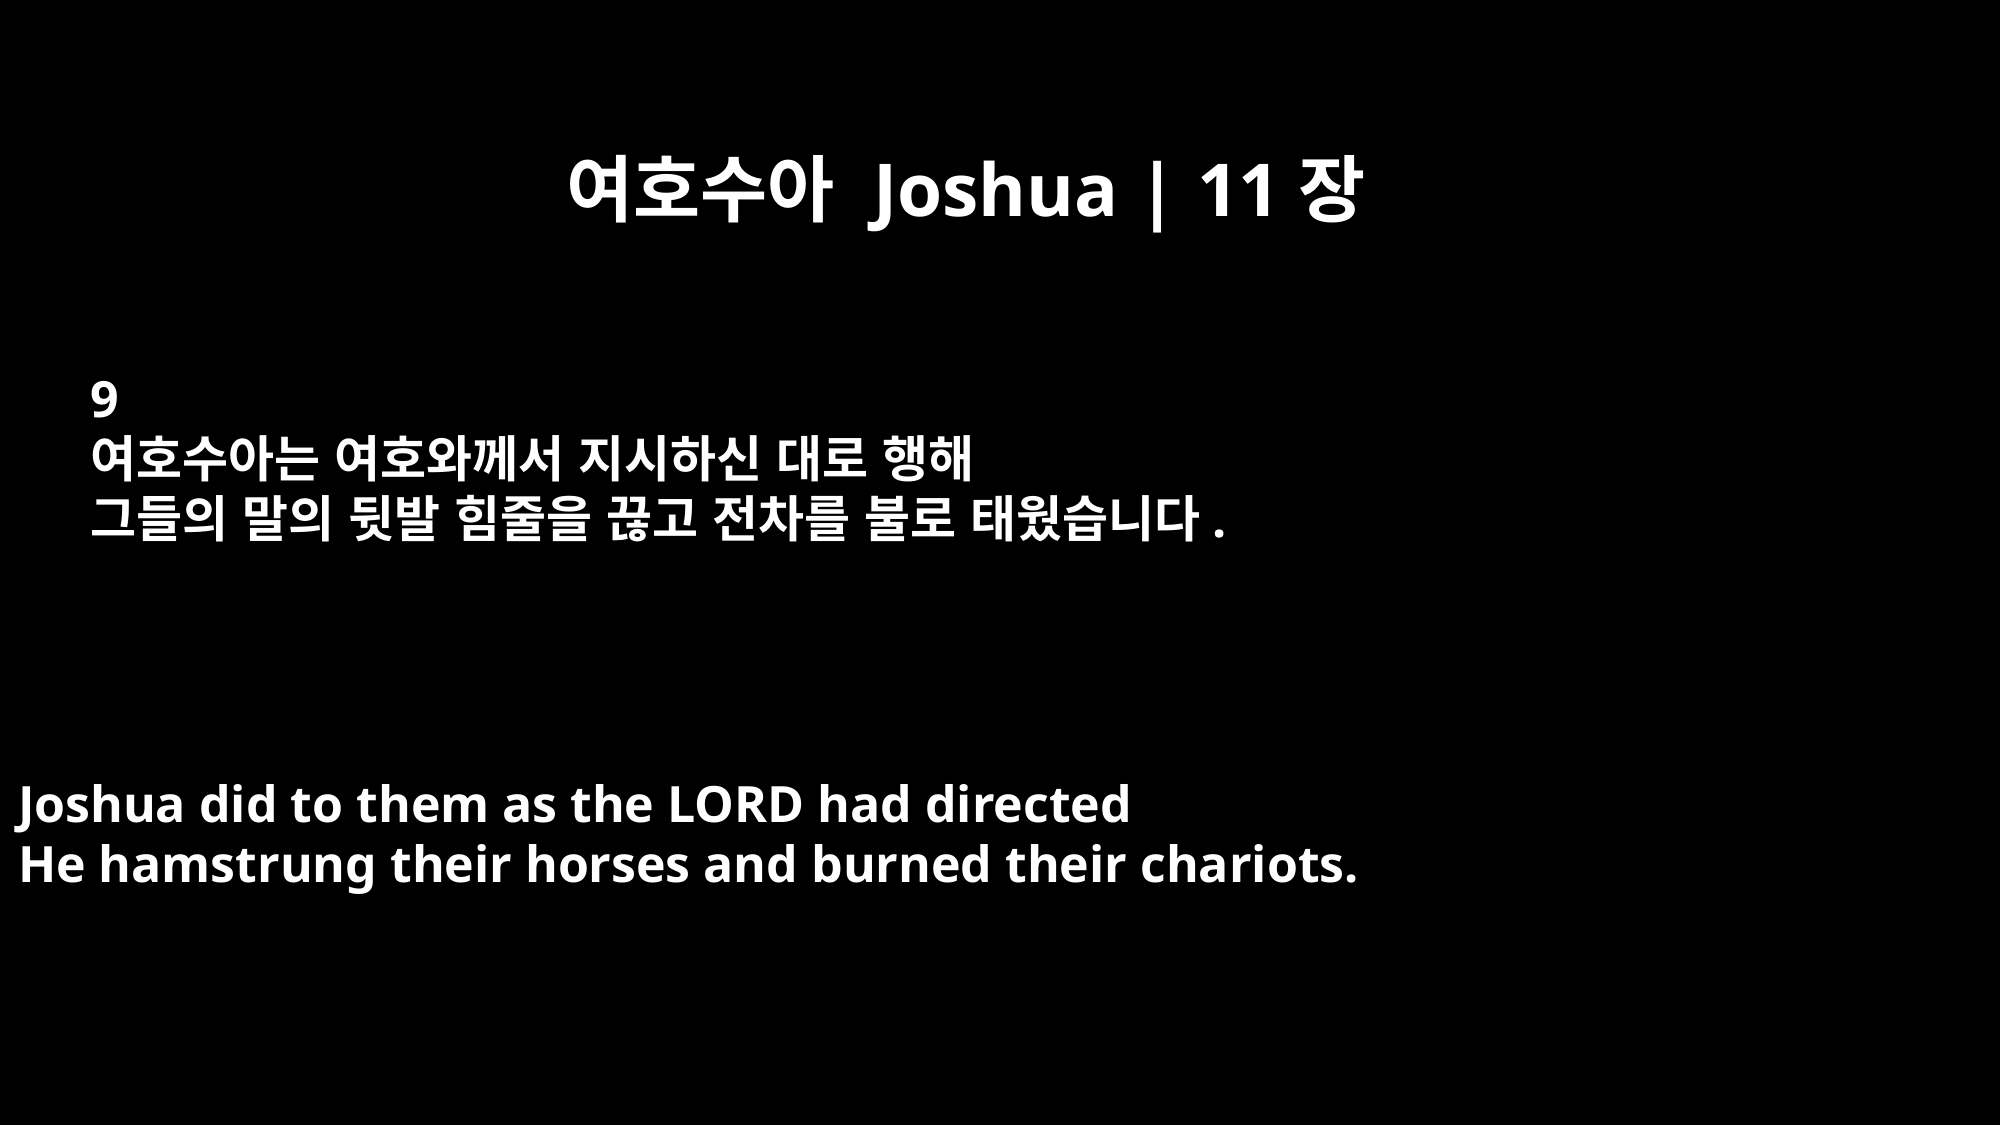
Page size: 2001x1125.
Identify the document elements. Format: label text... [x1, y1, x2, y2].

text_box 여호수아 Joshua | 11장 [551, 136, 1381, 239]
text_box 9 여호수아는 여호와께서 지시하신 대로 행해 그들의 말의 뒷발 힘줄을 끊고 전차를 불로 태웠습니다. [76, 359, 1242, 555]
text_box Joshua did to them as the LORD had directed He hamstrung their horses and burned their chariots. [3, 764, 1375, 900]
